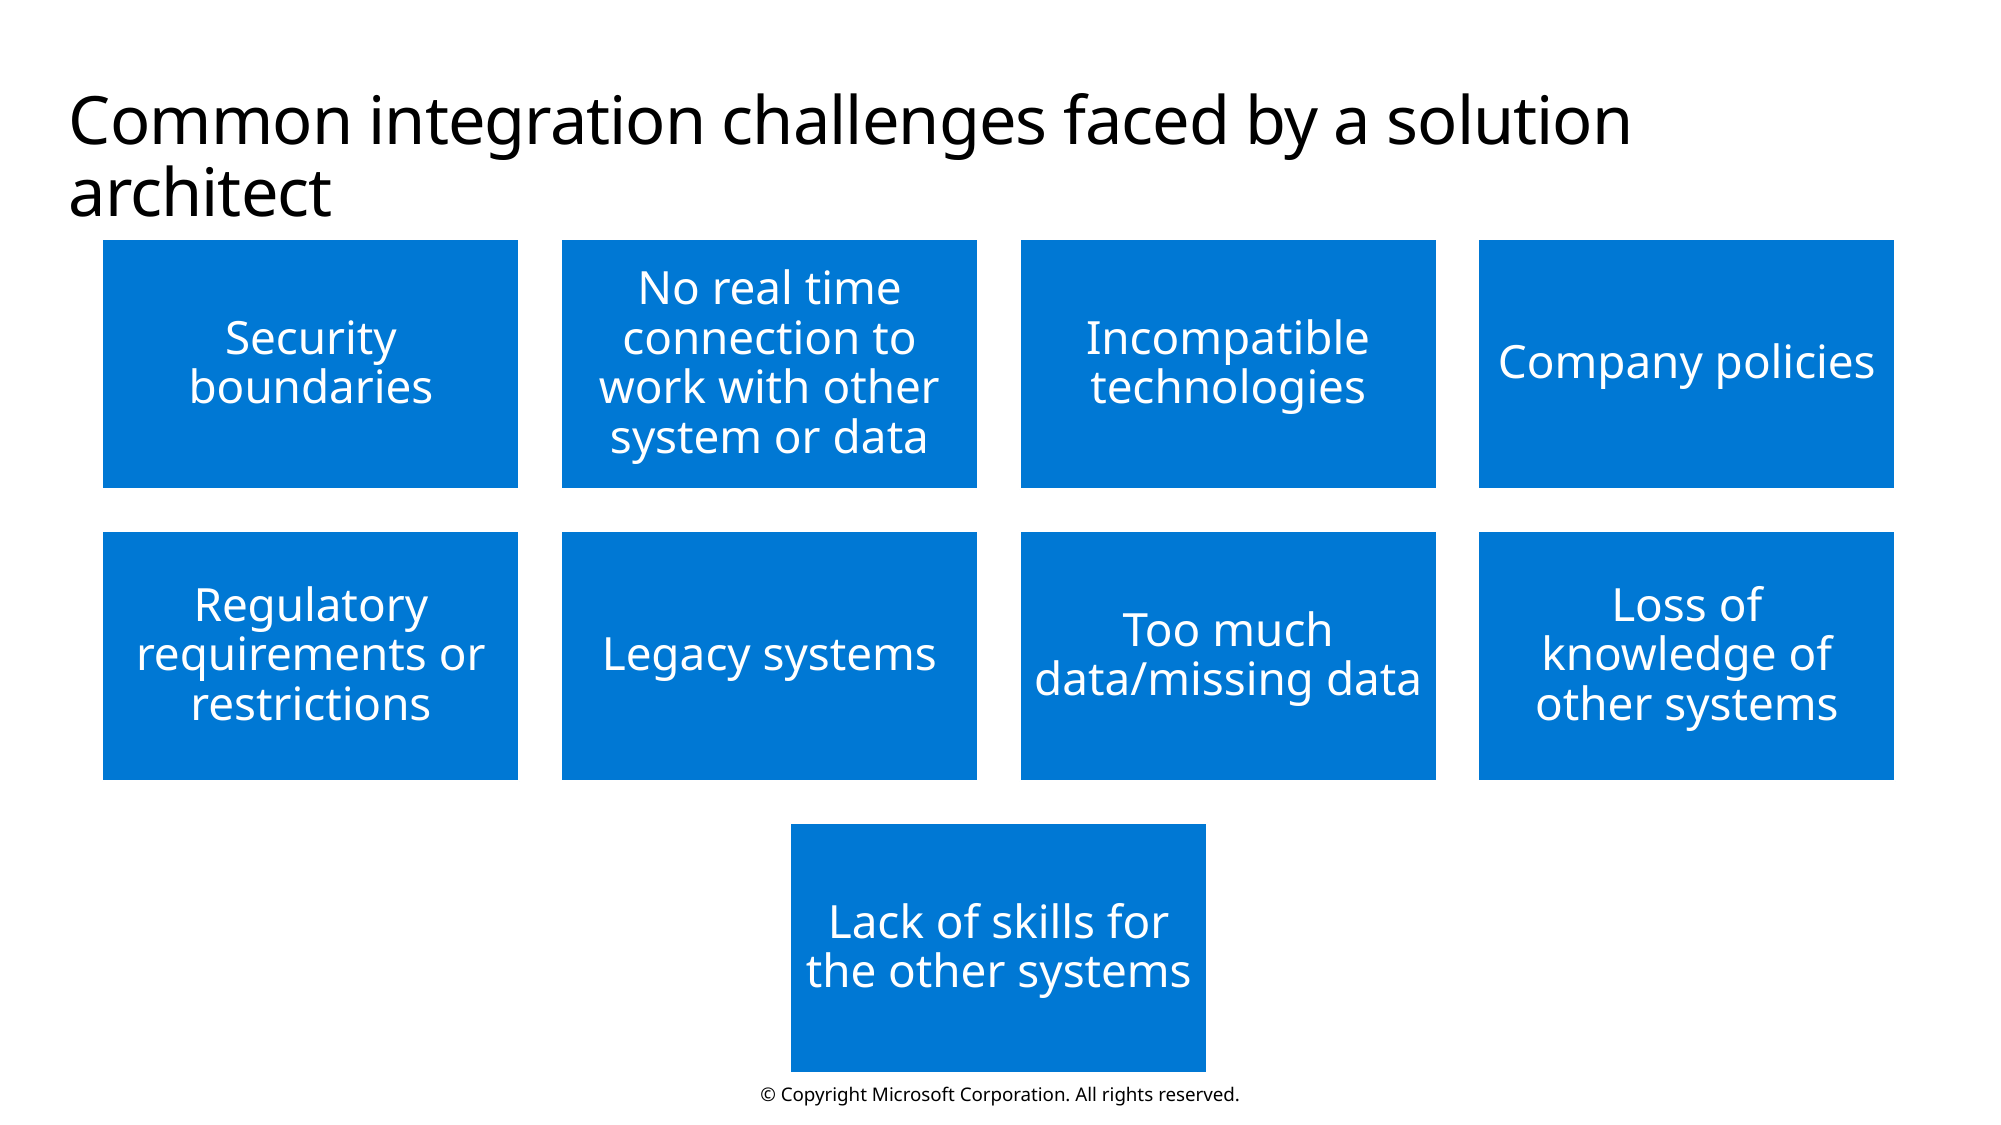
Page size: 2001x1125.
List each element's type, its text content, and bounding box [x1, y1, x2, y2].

title Common integration challenges faced by a solution architect [68, 72, 1930, 184]
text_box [68, 238, 1930, 1074]
